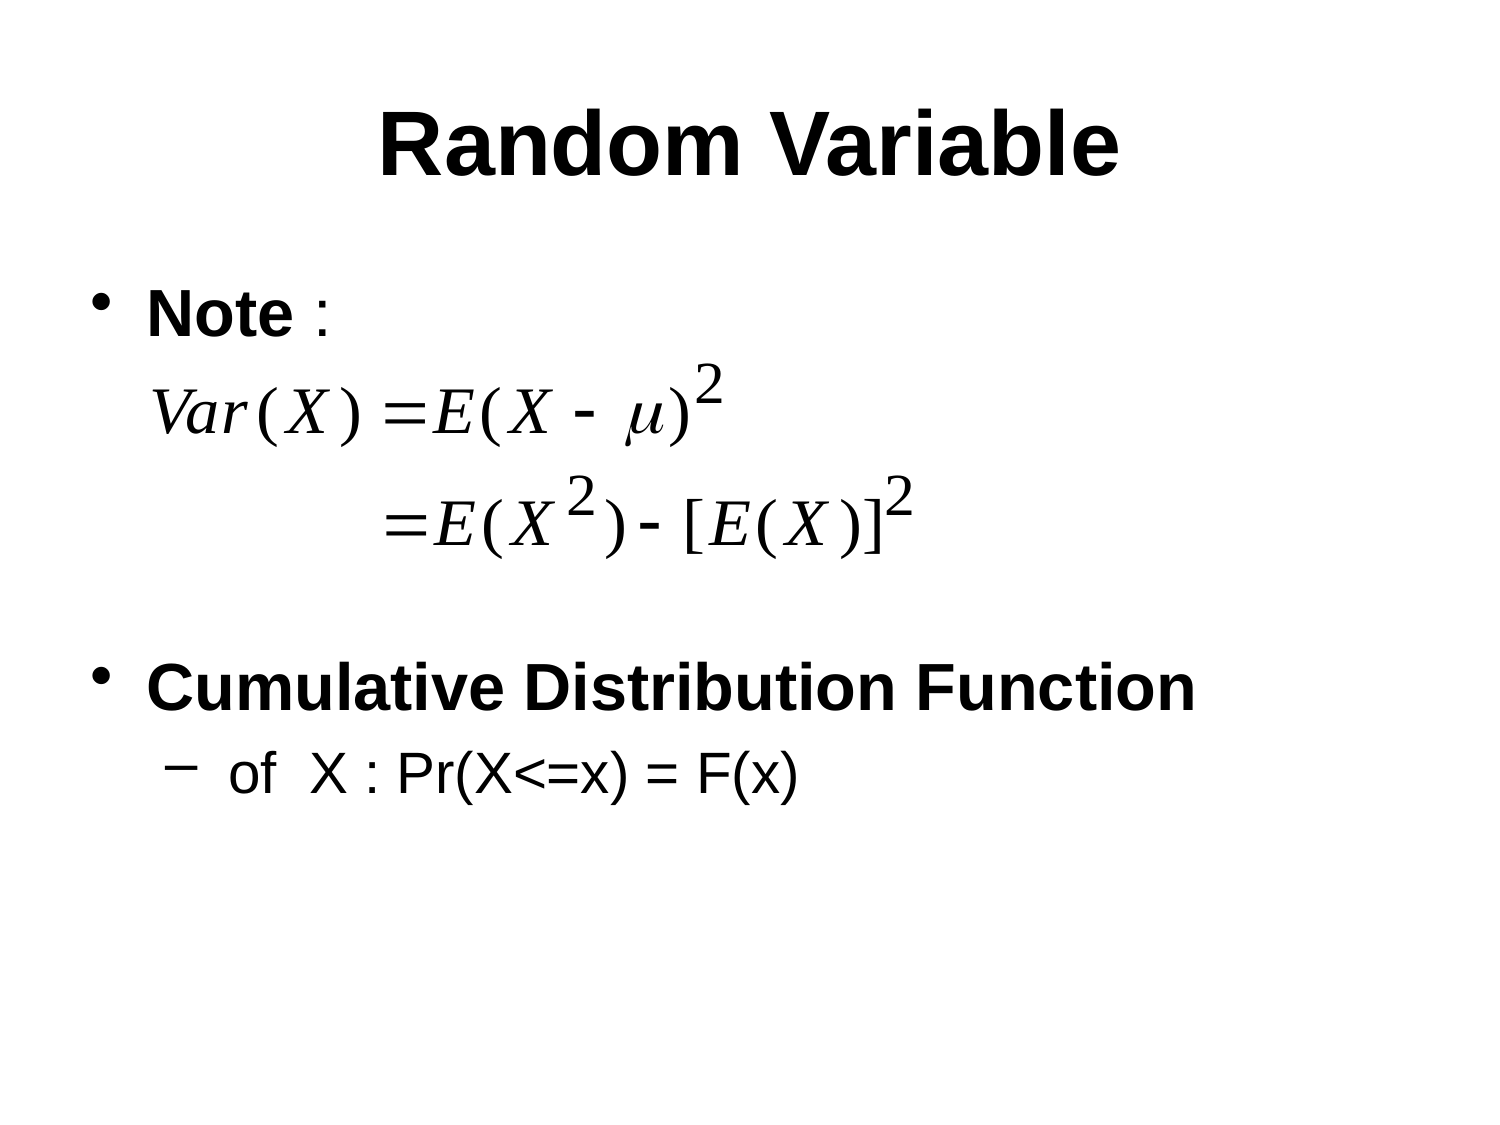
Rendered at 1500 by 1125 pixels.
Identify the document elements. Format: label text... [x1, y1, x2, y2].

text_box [149, 349, 732, 457]
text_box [373, 462, 923, 569]
list Note : Cumulative Distribution Function of X : Pr(X<=x) = F(x) [74, 262, 1426, 1006]
title Random Variable [74, 44, 1426, 233]
